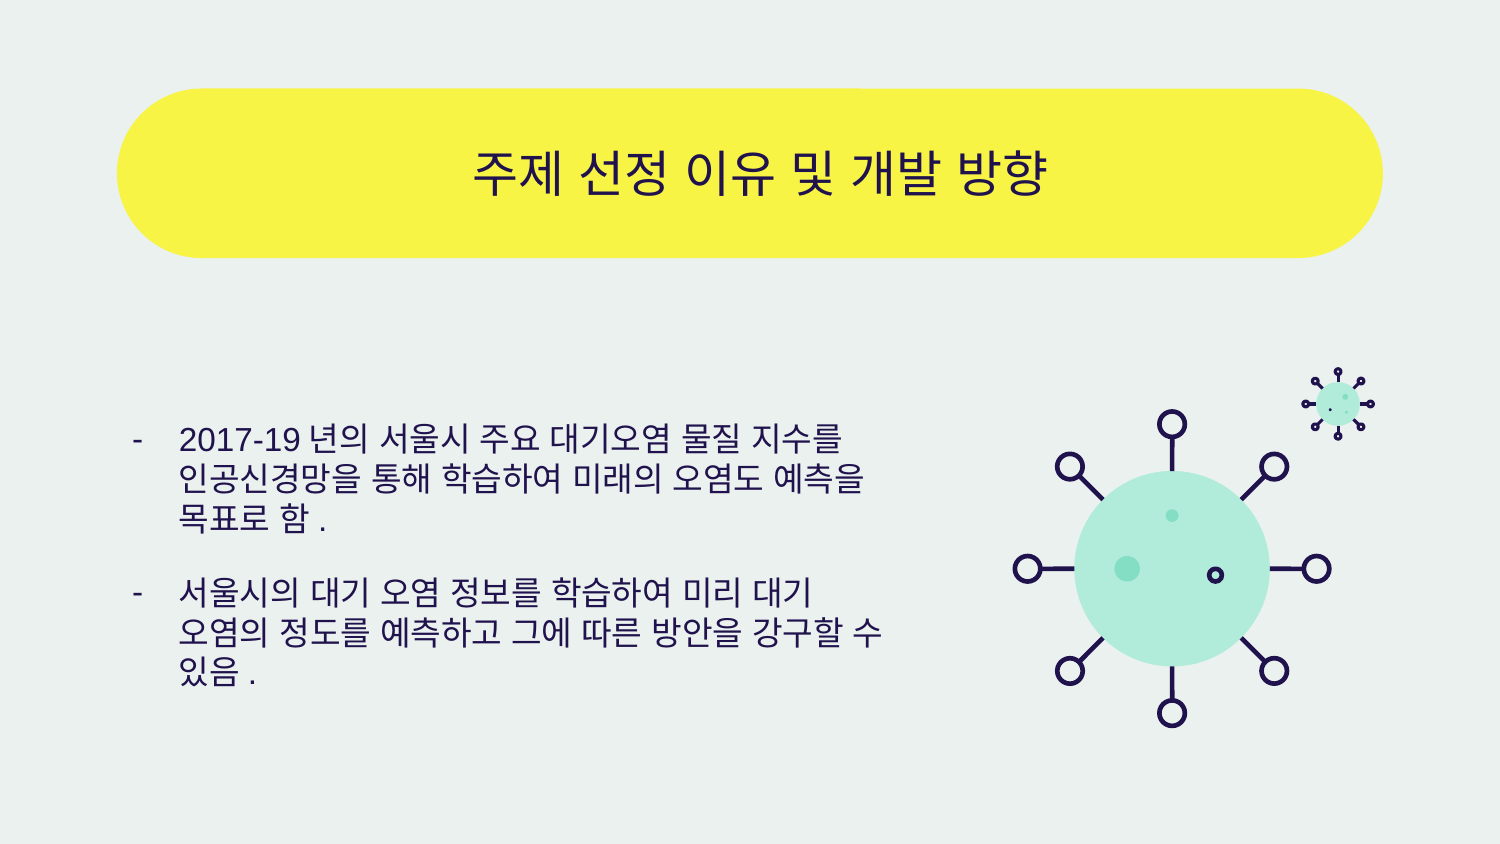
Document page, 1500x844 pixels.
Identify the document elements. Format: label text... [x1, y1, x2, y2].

title 주제 선정 이유 및 개발 방향 [183, 94, 1339, 251]
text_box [1014, 411, 1330, 727]
subtitle 2017-19년의 서울시 주요 대기오염 물질 지수를 인공신경망을 통해 학습하여 미래의 오염도 예측을 목표로 함. 서울시의 대기 오염 정보를 학습하여 미리 대기 오염의 정도를 예측하고 그에 따른 방안을 강구할 수 있음. [116, 346, 925, 734]
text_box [1302, 368, 1374, 440]
